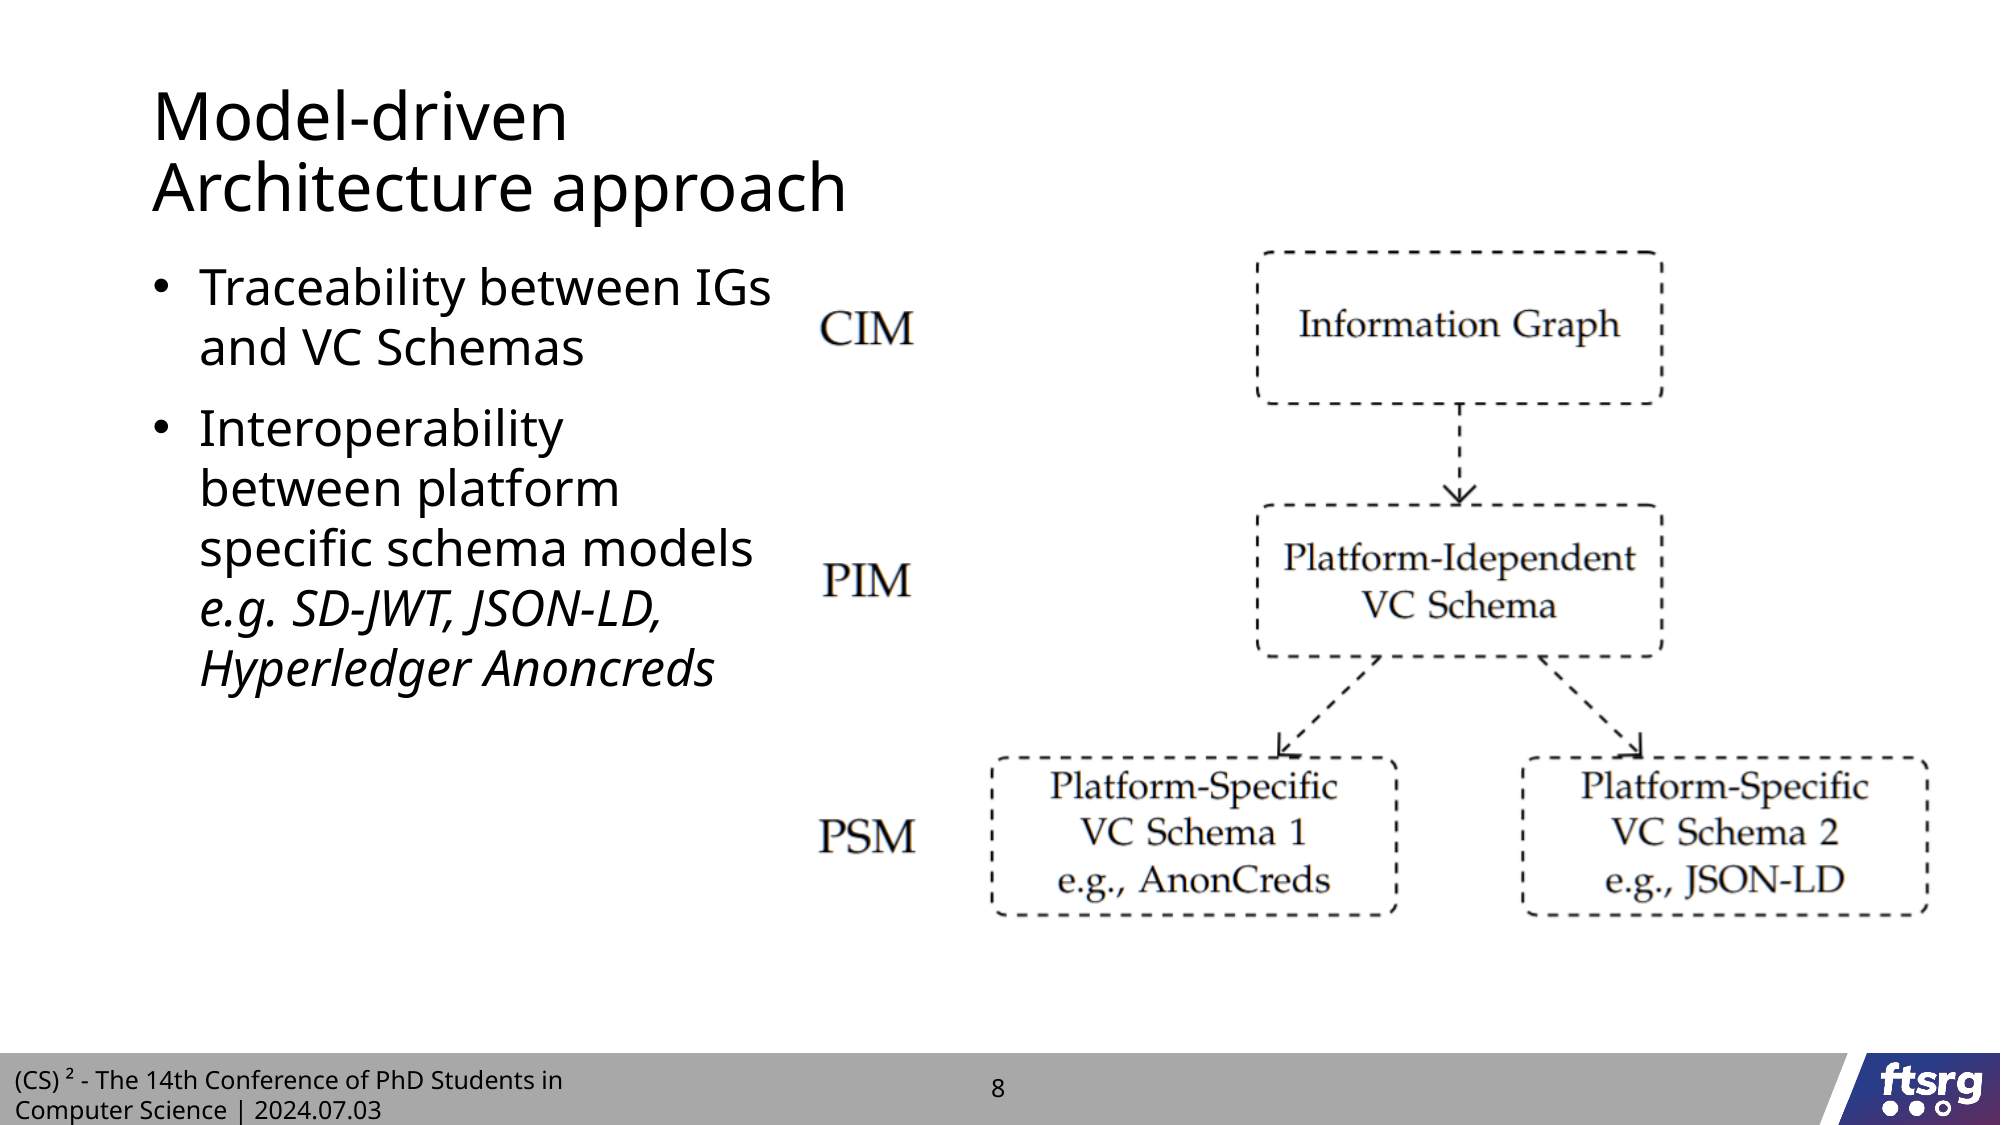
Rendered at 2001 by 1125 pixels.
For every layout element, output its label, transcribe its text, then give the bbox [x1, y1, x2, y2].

title Model-driven Architecture approach [137, 75, 956, 338]
list Traceability between IGs and VC Schemas Interoperability between platform specific schema models e.g. SD-JWT, JSON-LD, Hyperledger Anoncreds [137, 338, 796, 963]
picture [1876, 1058, 1985, 1121]
slide_number 8 [773, 1057, 1224, 1121]
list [747, 186, 1966, 938]
